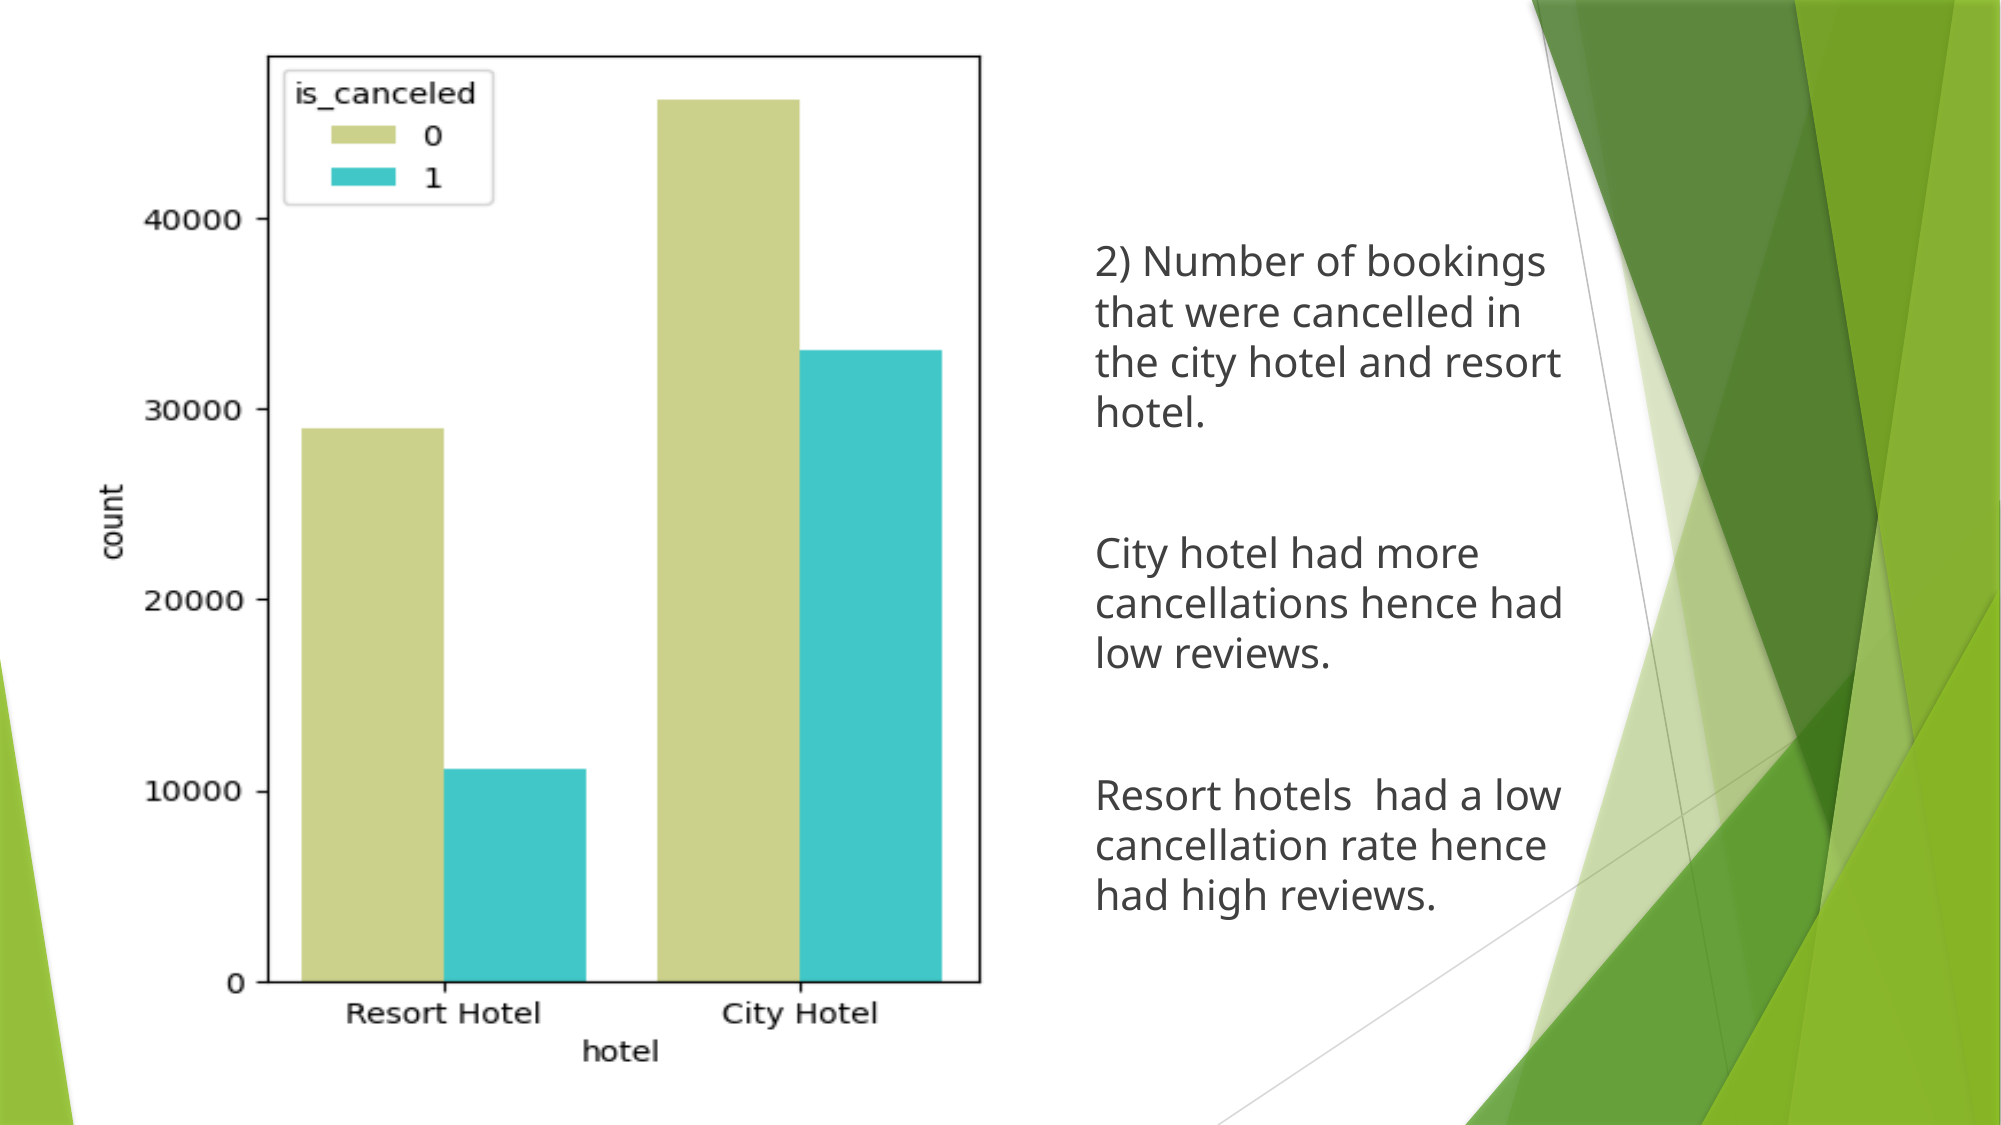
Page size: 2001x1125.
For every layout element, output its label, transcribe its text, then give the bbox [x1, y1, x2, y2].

list 2) Number of bookings that were cancelled in the city hotel and resort hotel. City hotel had more cancellations hence had low reviews. Resort hotels had a low cancellation rate hence had high reviews. [1079, 227, 1601, 865]
picture [75, 36, 1001, 1089]
